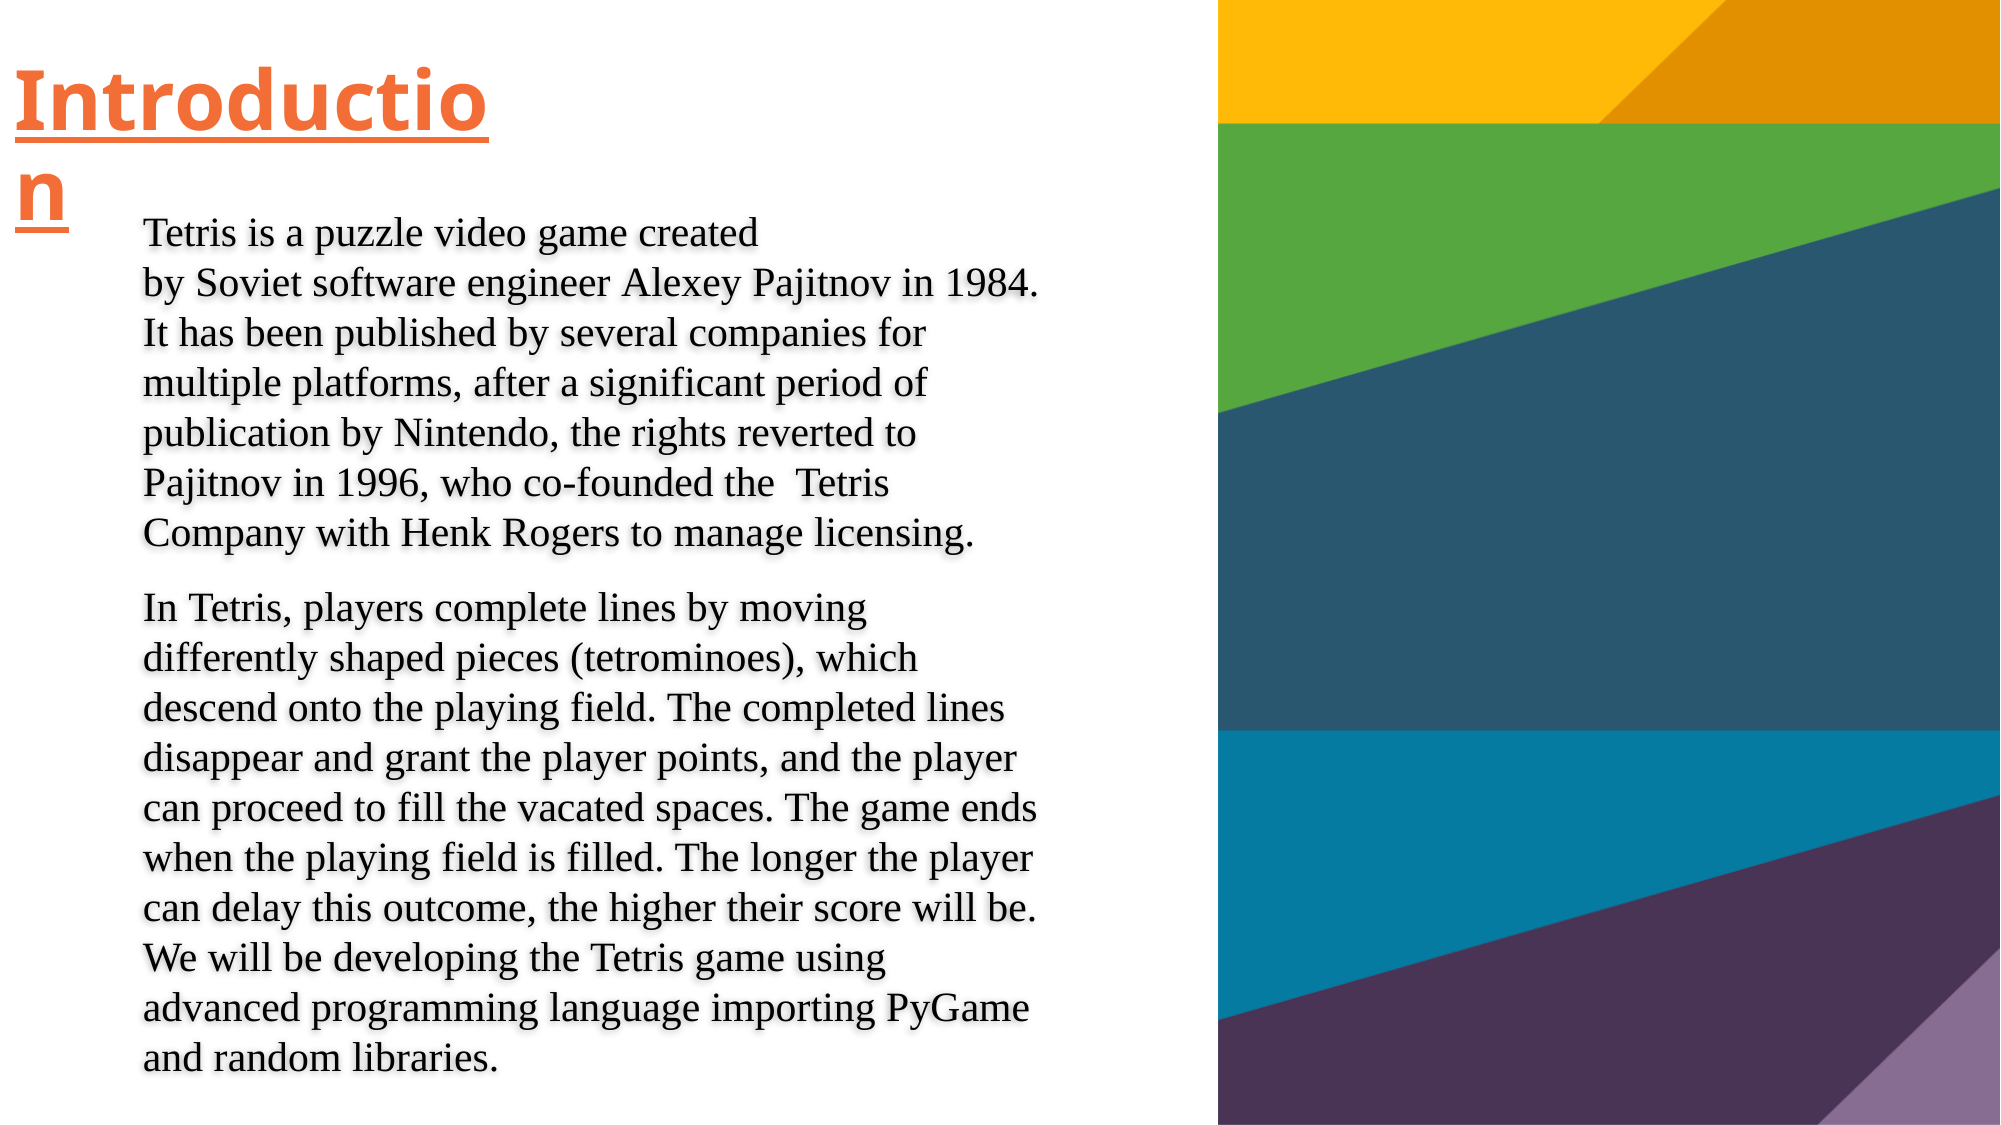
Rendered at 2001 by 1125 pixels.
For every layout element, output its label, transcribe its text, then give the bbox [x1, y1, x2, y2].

list Tetris is a puzzle video game created by Soviet software engineer Alexey Pajitnov in 1984. It has been published by several companies for multiple platforms, after a significant period of publication by Nintendo, the rights reverted to Pajitnov in 1996, who co-founded the Tetris Company with Henk Rogers to manage licensing. In Tetris, players complete lines by moving differently shaped pieces (tetrominoes), which descend onto the playing field. The completed lines disappear and grant the player points, and the player can proceed to fill the vacated spaces. The game ends when the playing field is filled. The longer the player can delay this outcome, the higher their score will be. We will be developing the Tetris game using advanced programming language importing PyGame and random libraries. [15, 197, 1066, 1047]
title Introduction [0, 51, 525, 145]
picture [1218, 796, 2000, 1125]
picture [1218, 0, 2000, 730]
